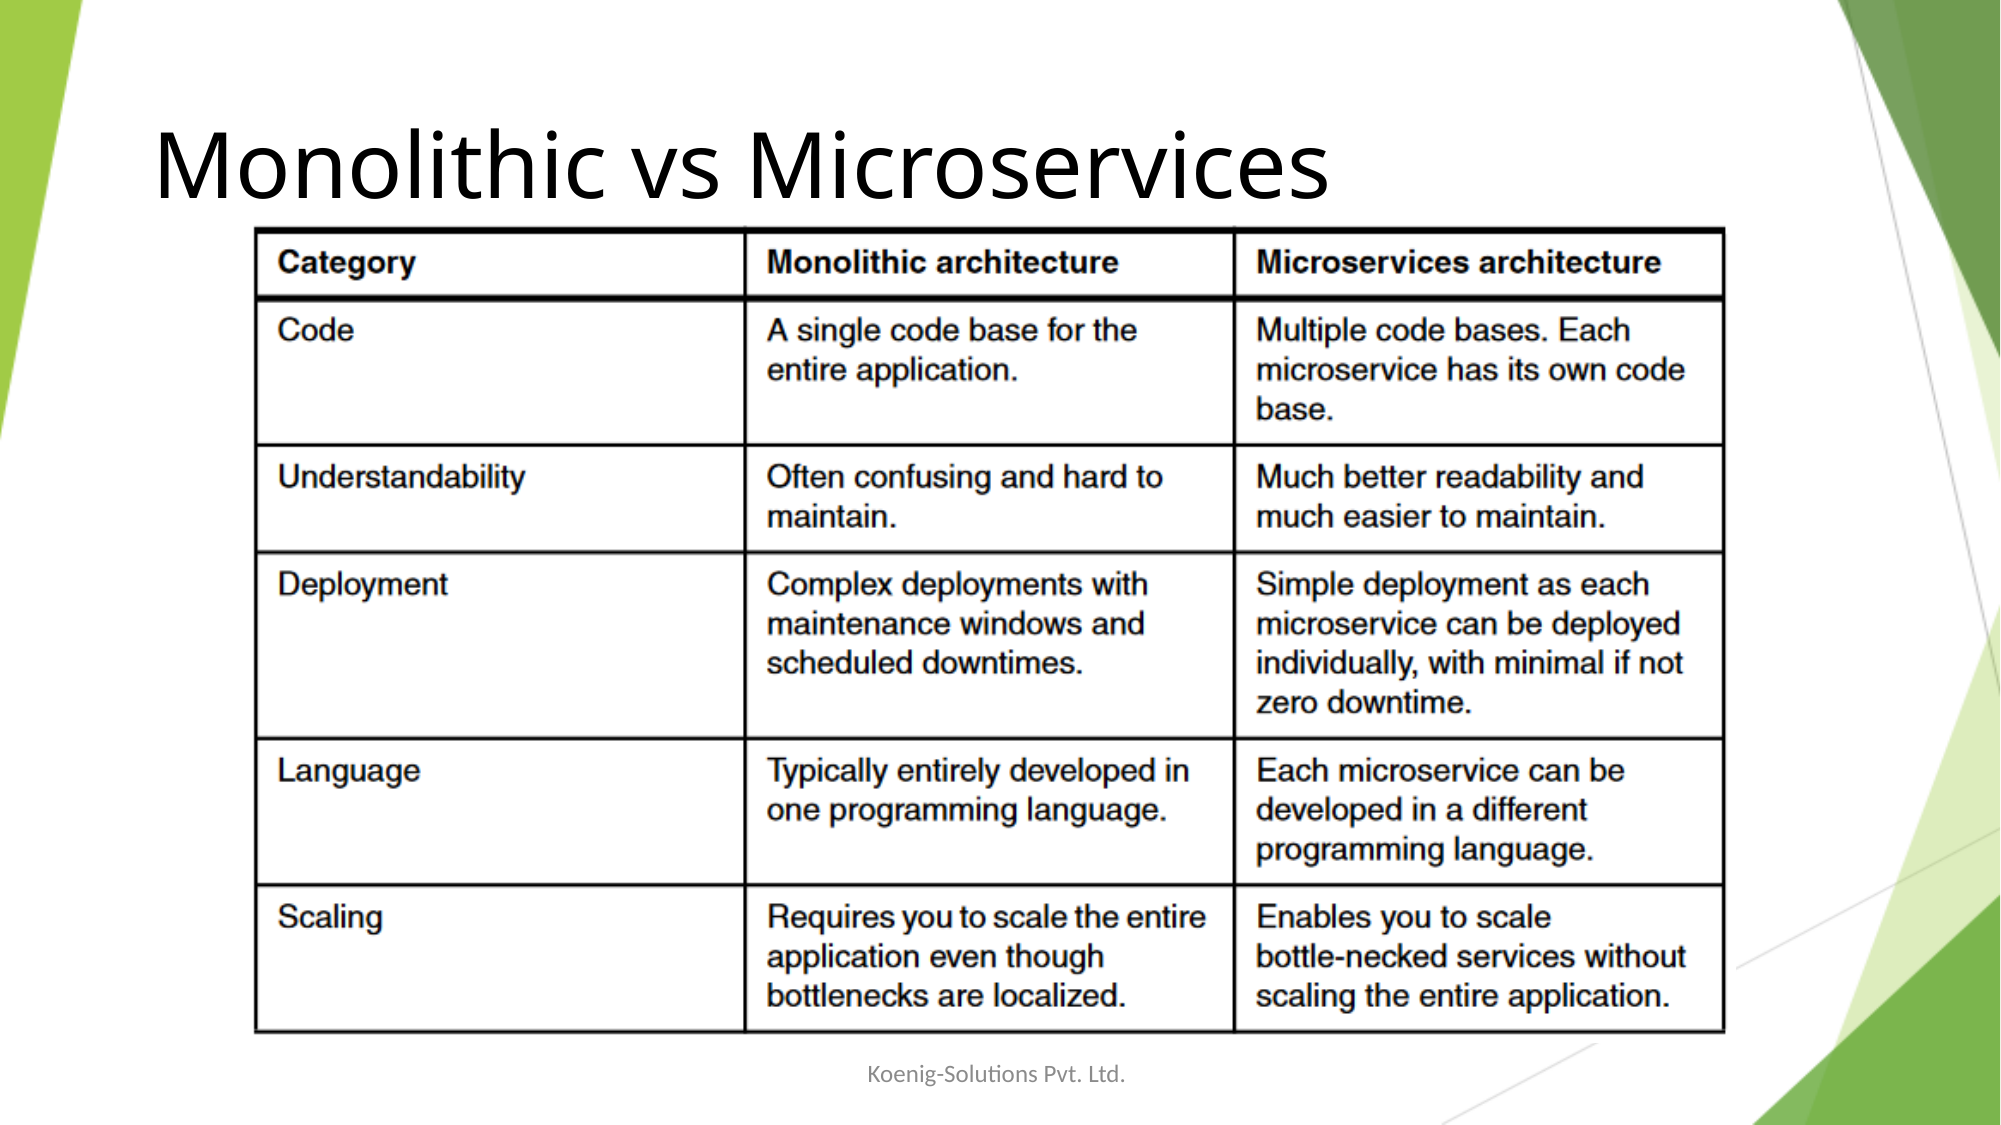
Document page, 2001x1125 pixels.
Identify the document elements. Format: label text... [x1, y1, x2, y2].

picture [0, 0, 2001, 1125]
title Monolithic vs Microservices [137, 59, 1863, 278]
footer Koenig-Solutions Pvt. Ltd. [662, 1043, 1338, 1103]
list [251, 224, 1736, 1043]
